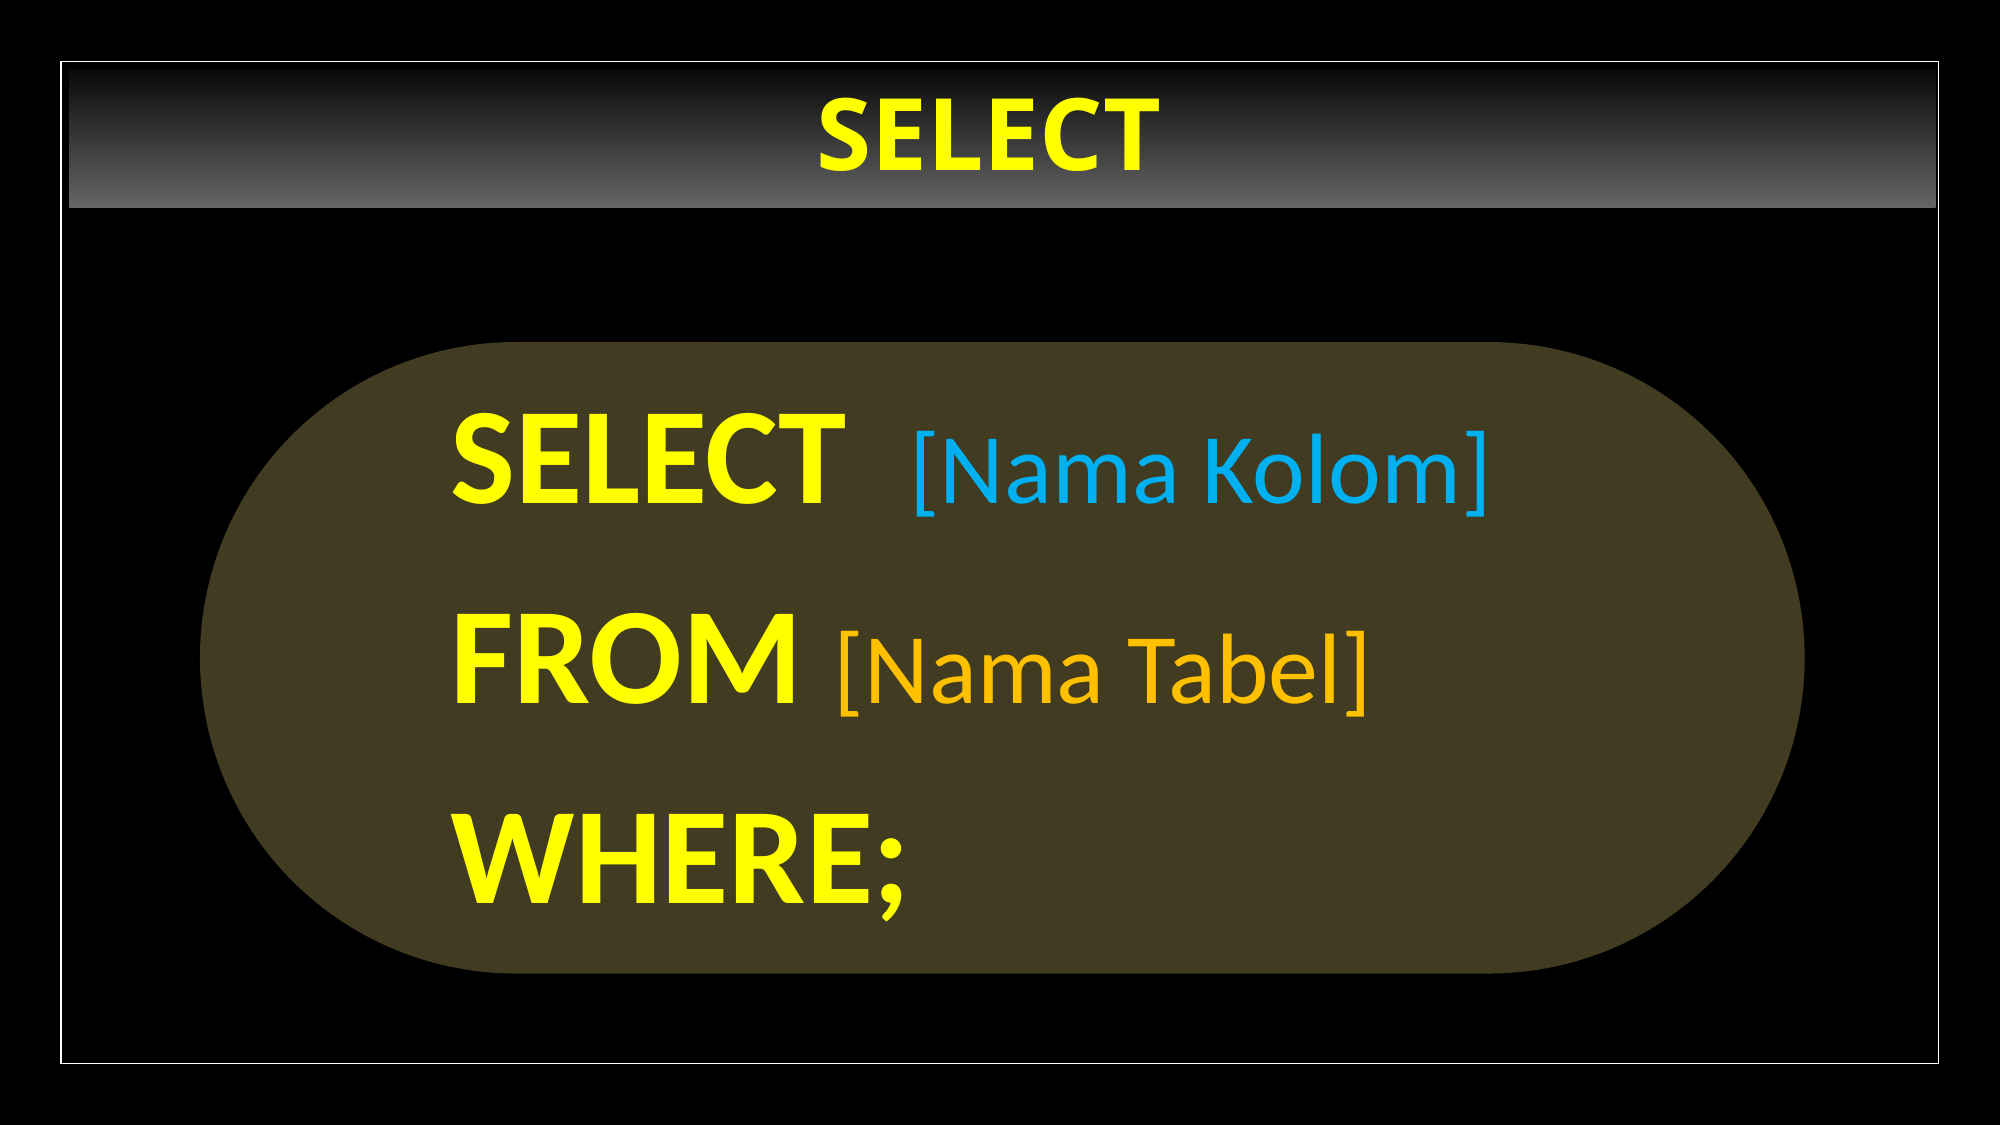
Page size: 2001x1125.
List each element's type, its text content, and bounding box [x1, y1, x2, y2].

text_box [1569, 352, 1805, 964]
text_box [199, 352, 435, 964]
title SELECT [69, 69, 1936, 208]
list SELECT [Nama Kolom] FROM [Nama Tabel] WHERE; [435, 342, 1569, 974]
